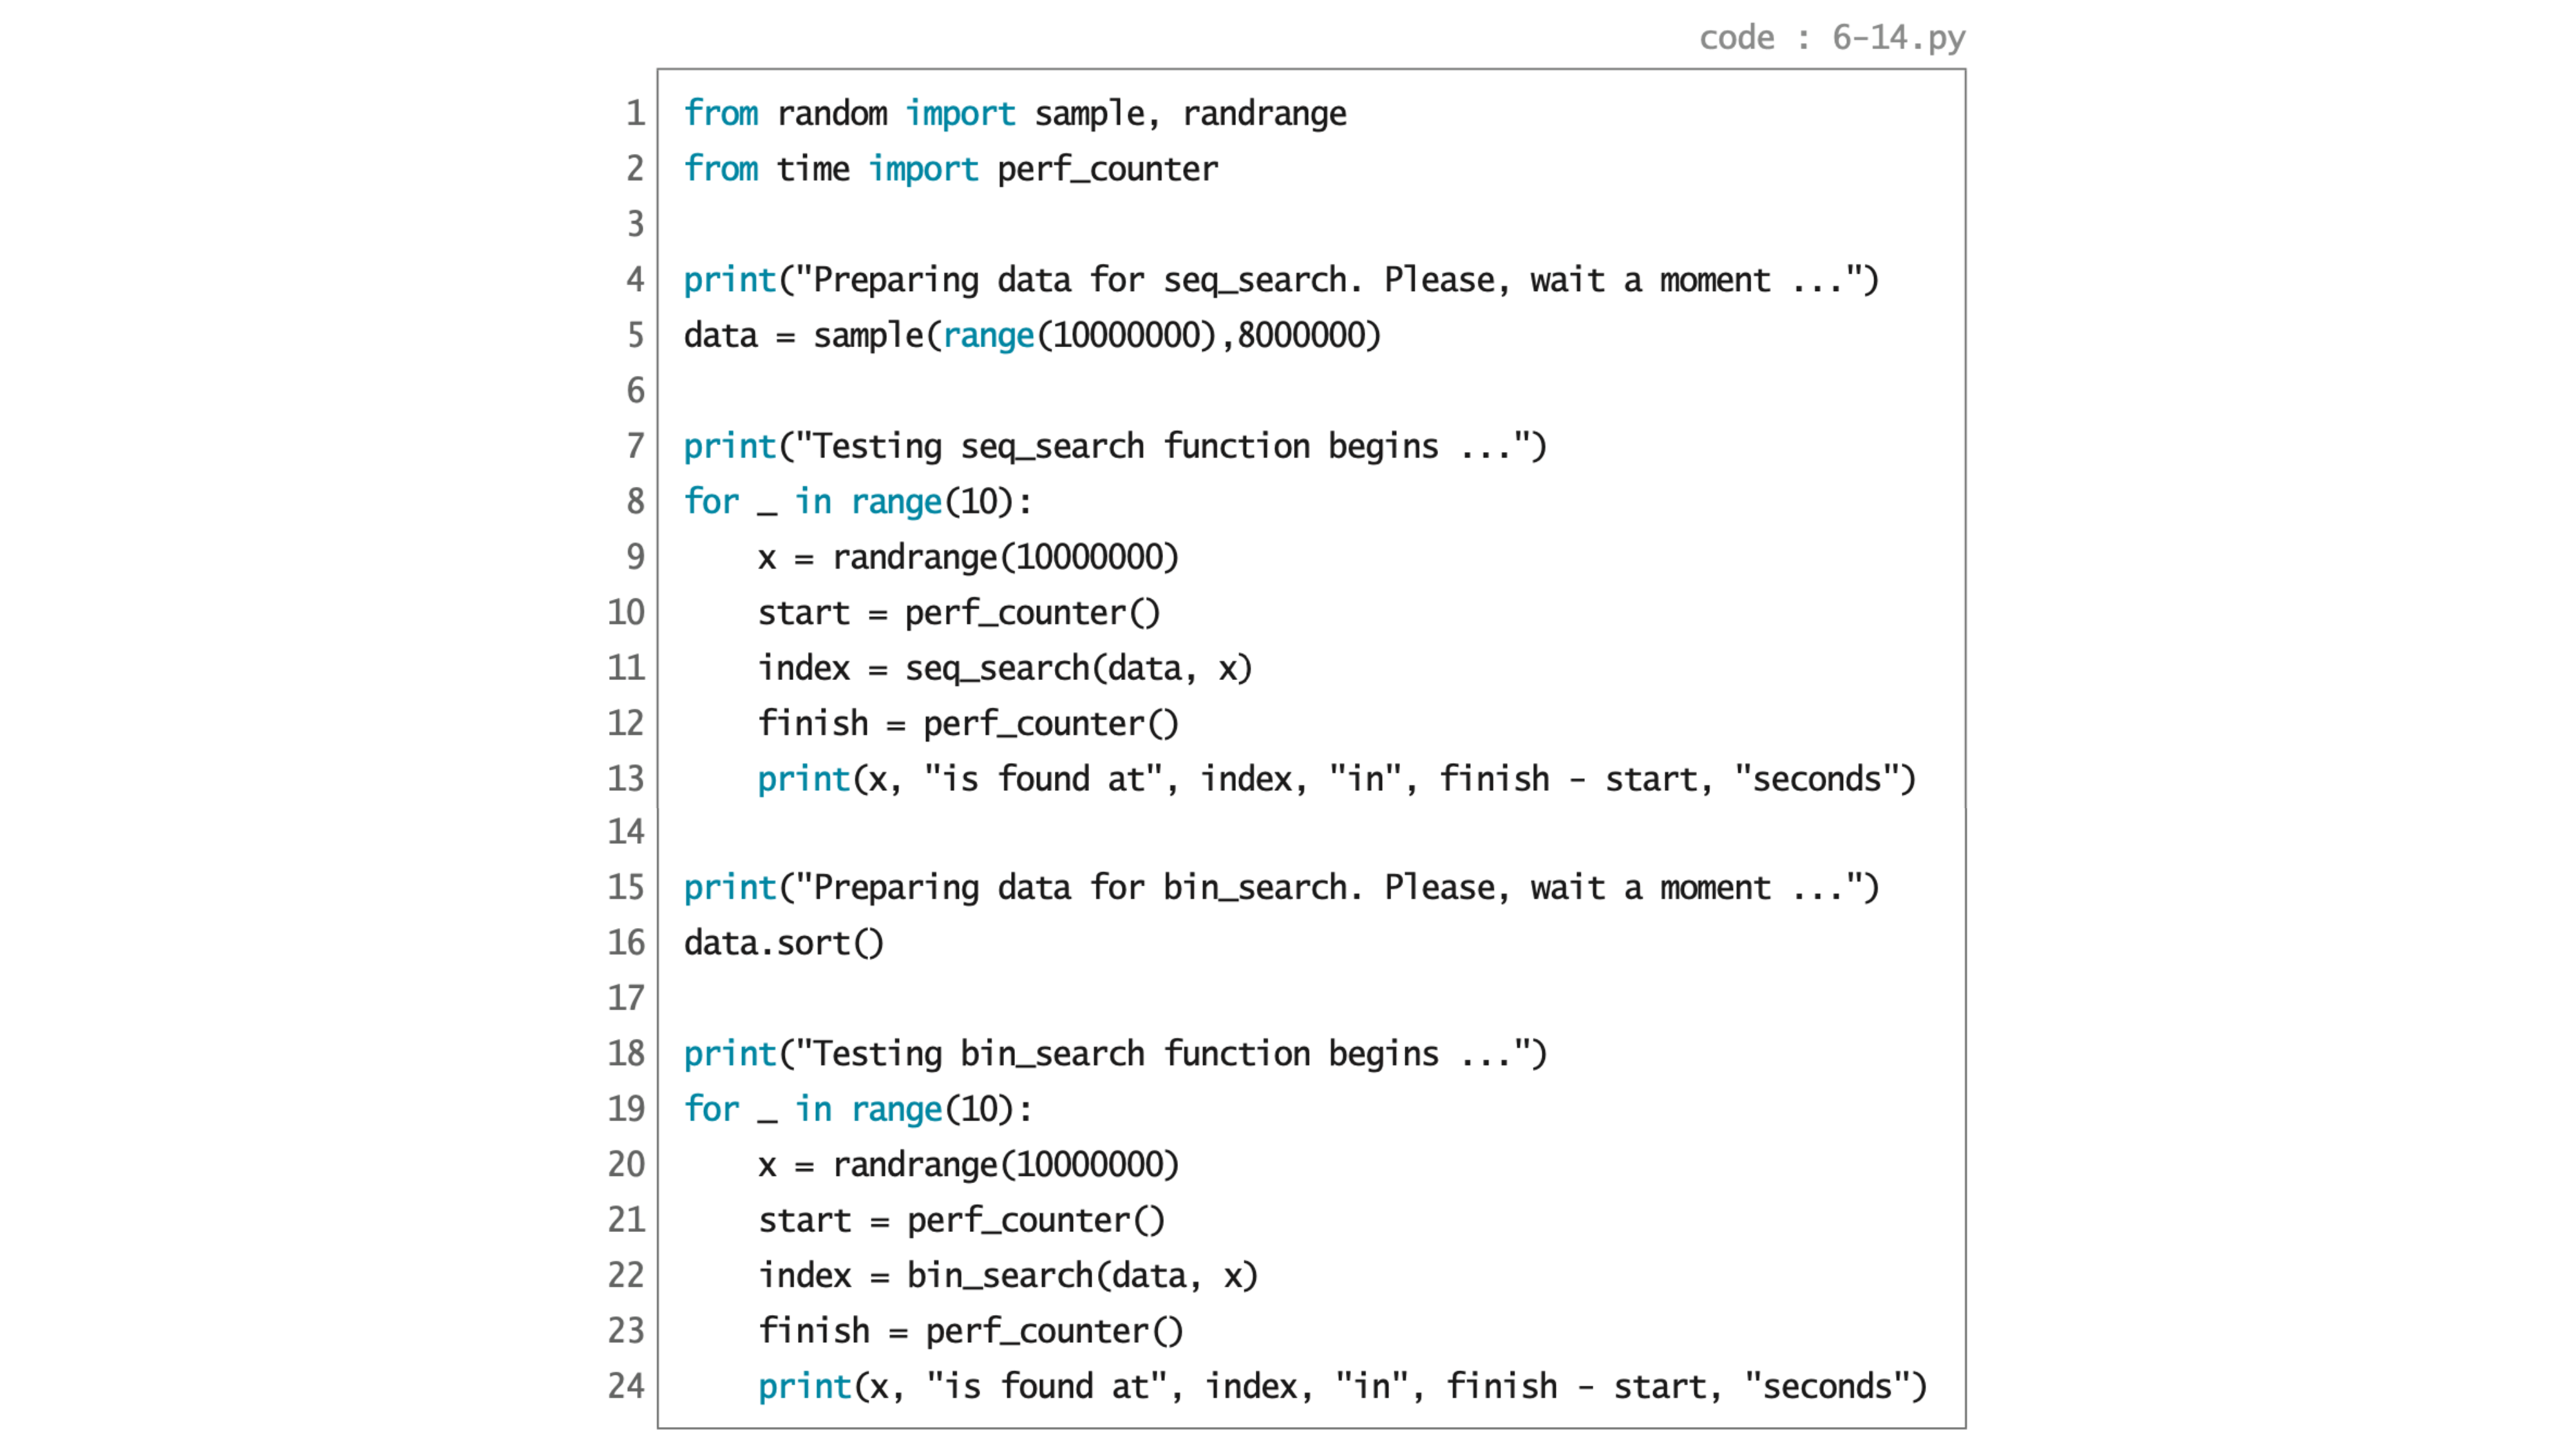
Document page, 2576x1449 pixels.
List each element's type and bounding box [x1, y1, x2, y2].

text_box [598, 8, 1978, 1441]
